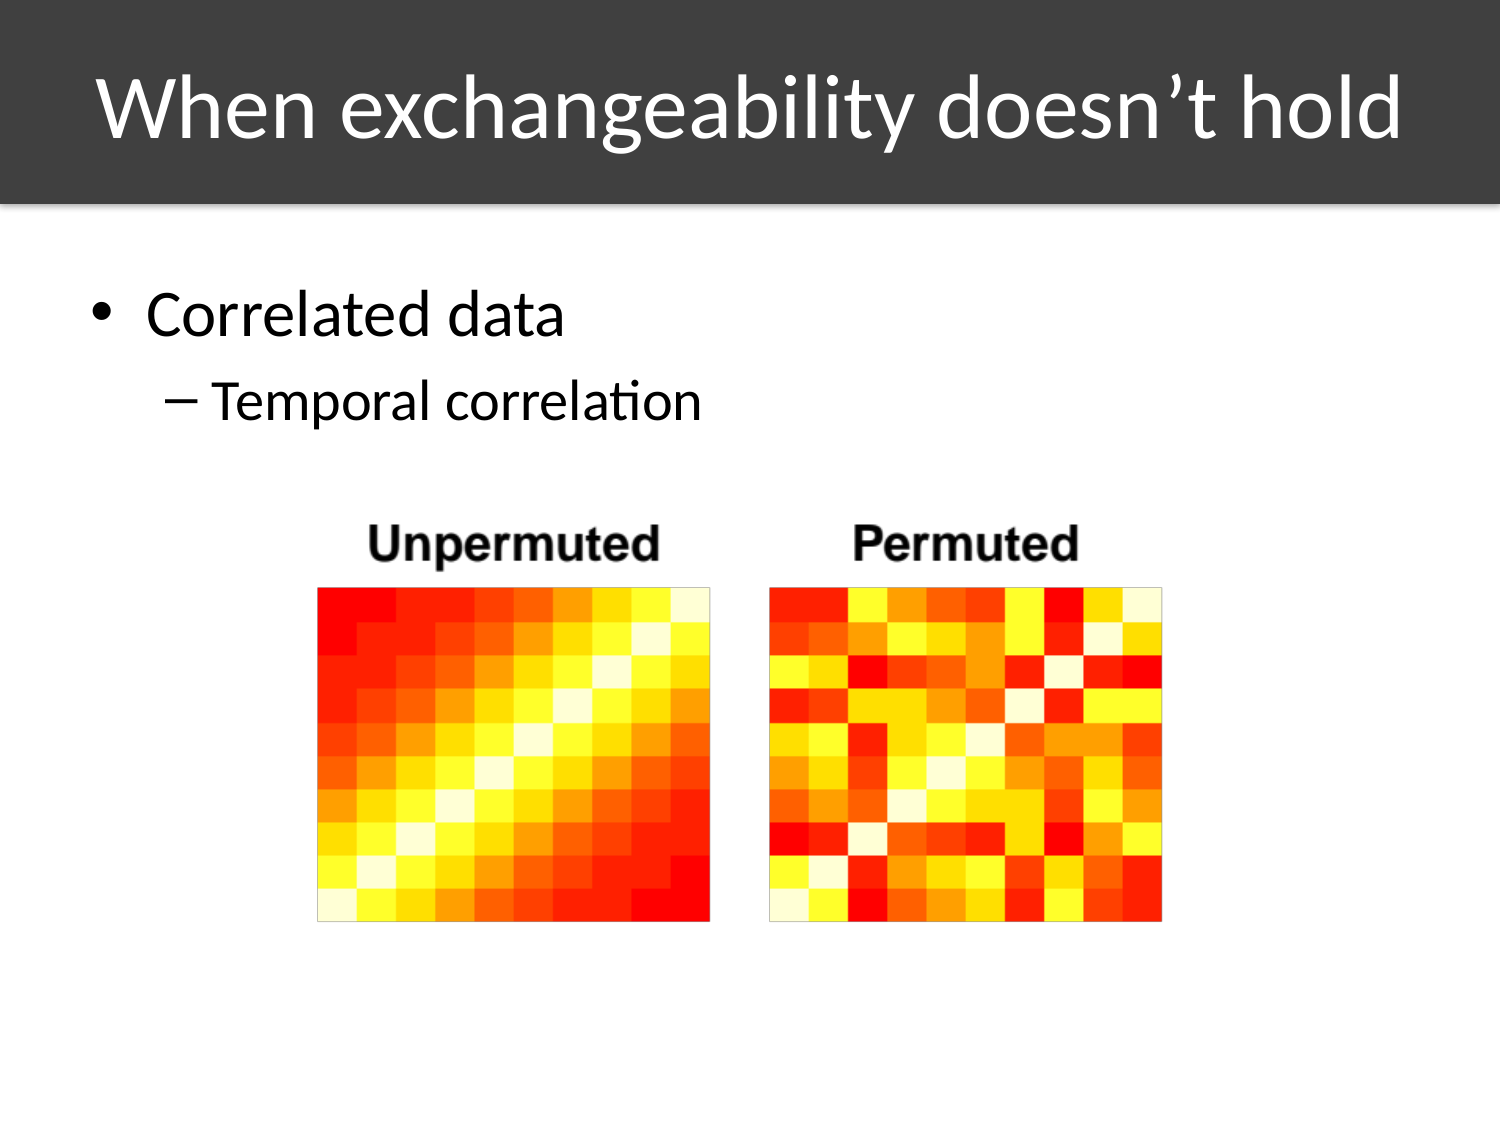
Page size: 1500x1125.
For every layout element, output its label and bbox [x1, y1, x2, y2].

picture [288, 497, 1189, 949]
list [75, 262, 1425, 1005]
title [75, 8, 1425, 196]
